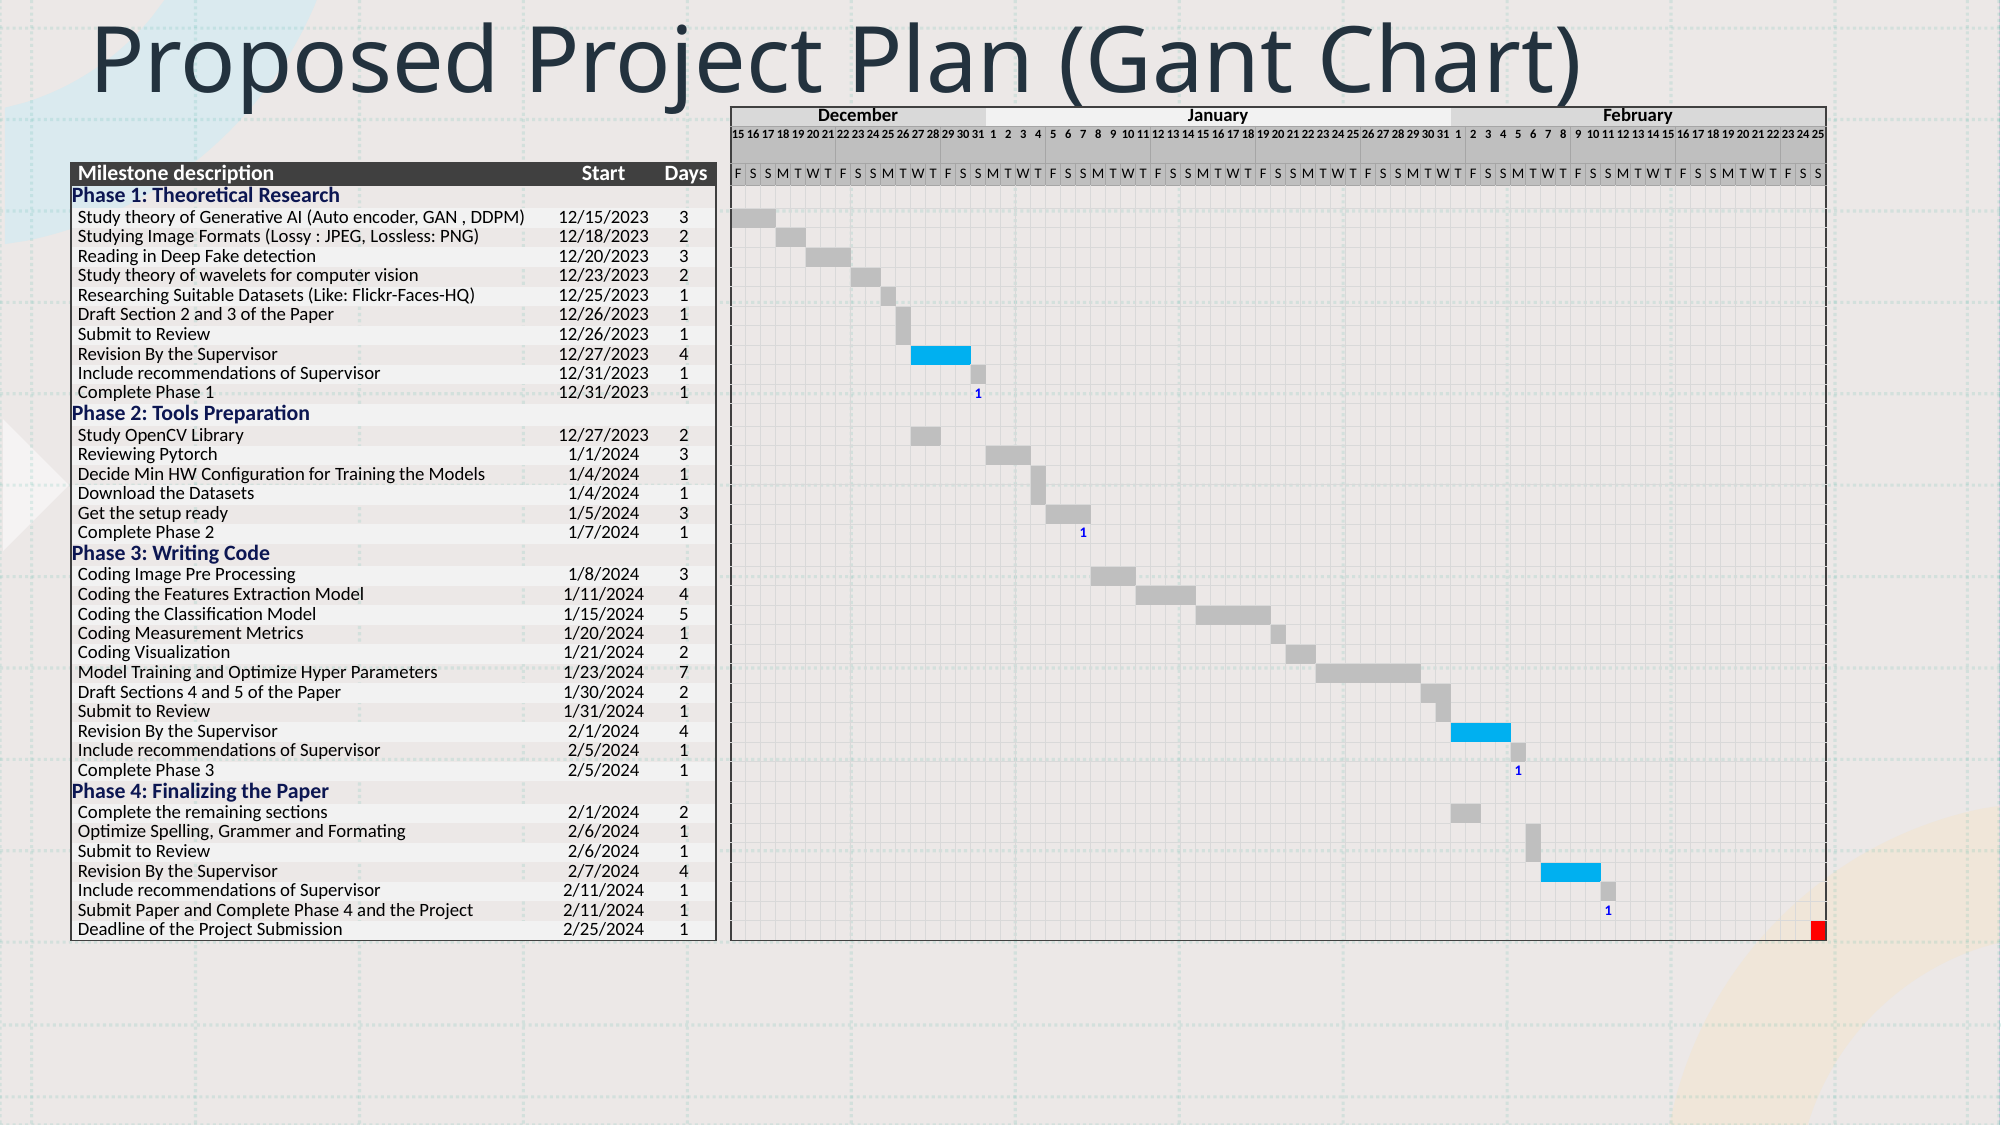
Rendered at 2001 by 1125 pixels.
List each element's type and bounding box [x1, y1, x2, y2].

text_box [0, 0, 2000, 1125]
